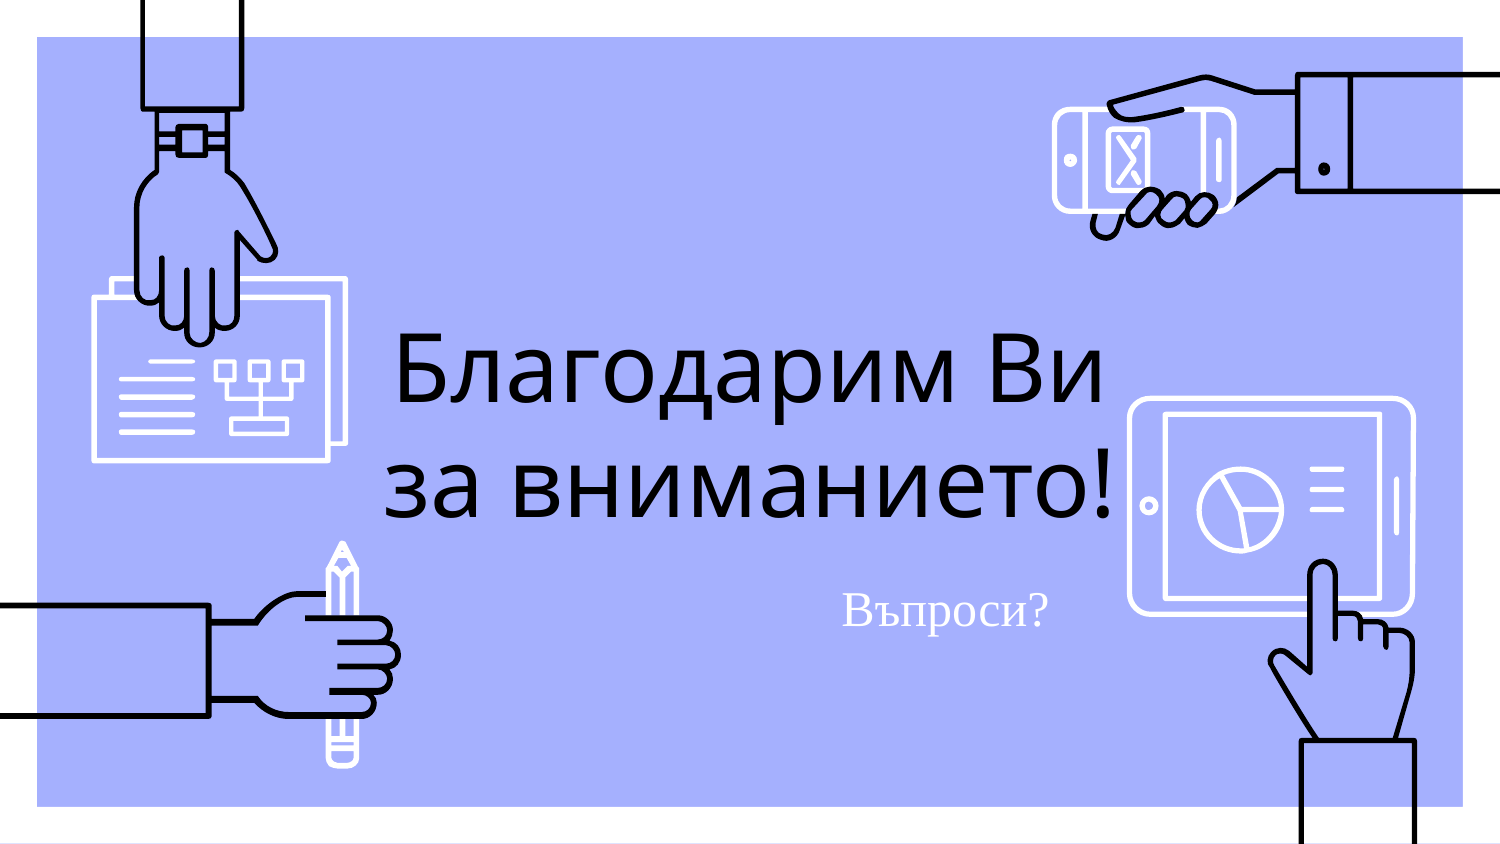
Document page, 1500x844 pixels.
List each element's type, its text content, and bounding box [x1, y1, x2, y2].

text_box Въпроси? [641, 561, 1250, 691]
title Благодарим Ви за вниманието! [348, 326, 1152, 517]
